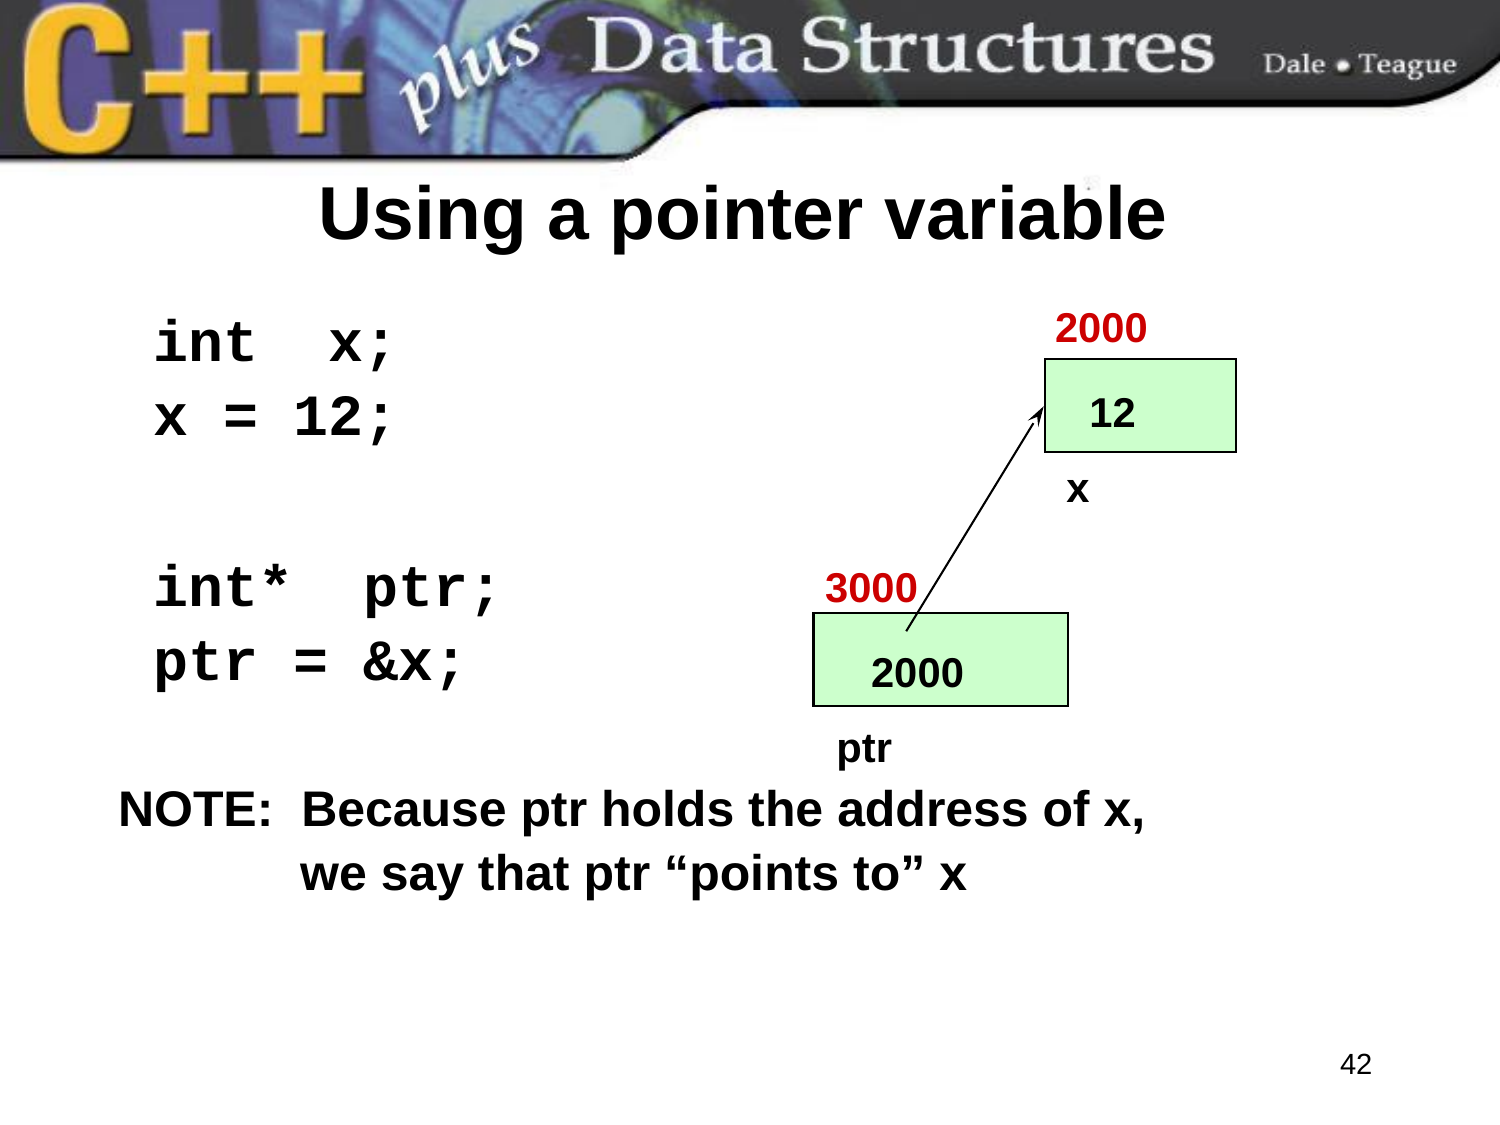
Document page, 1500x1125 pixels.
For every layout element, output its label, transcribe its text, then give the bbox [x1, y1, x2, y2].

list int x; x = 12; int* ptr; ptr = &x; NOTE: Because ptr holds the address of x, we say that ptr “points to” x [103, 303, 1394, 1000]
text_box 2000 12 x 3000 2000 ptr [809, 293, 1372, 829]
title Using a pointer variable [99, 75, 1388, 263]
picture [0, 0, 1500, 1125]
slide_number 42 [1287, 1024, 1388, 1101]
